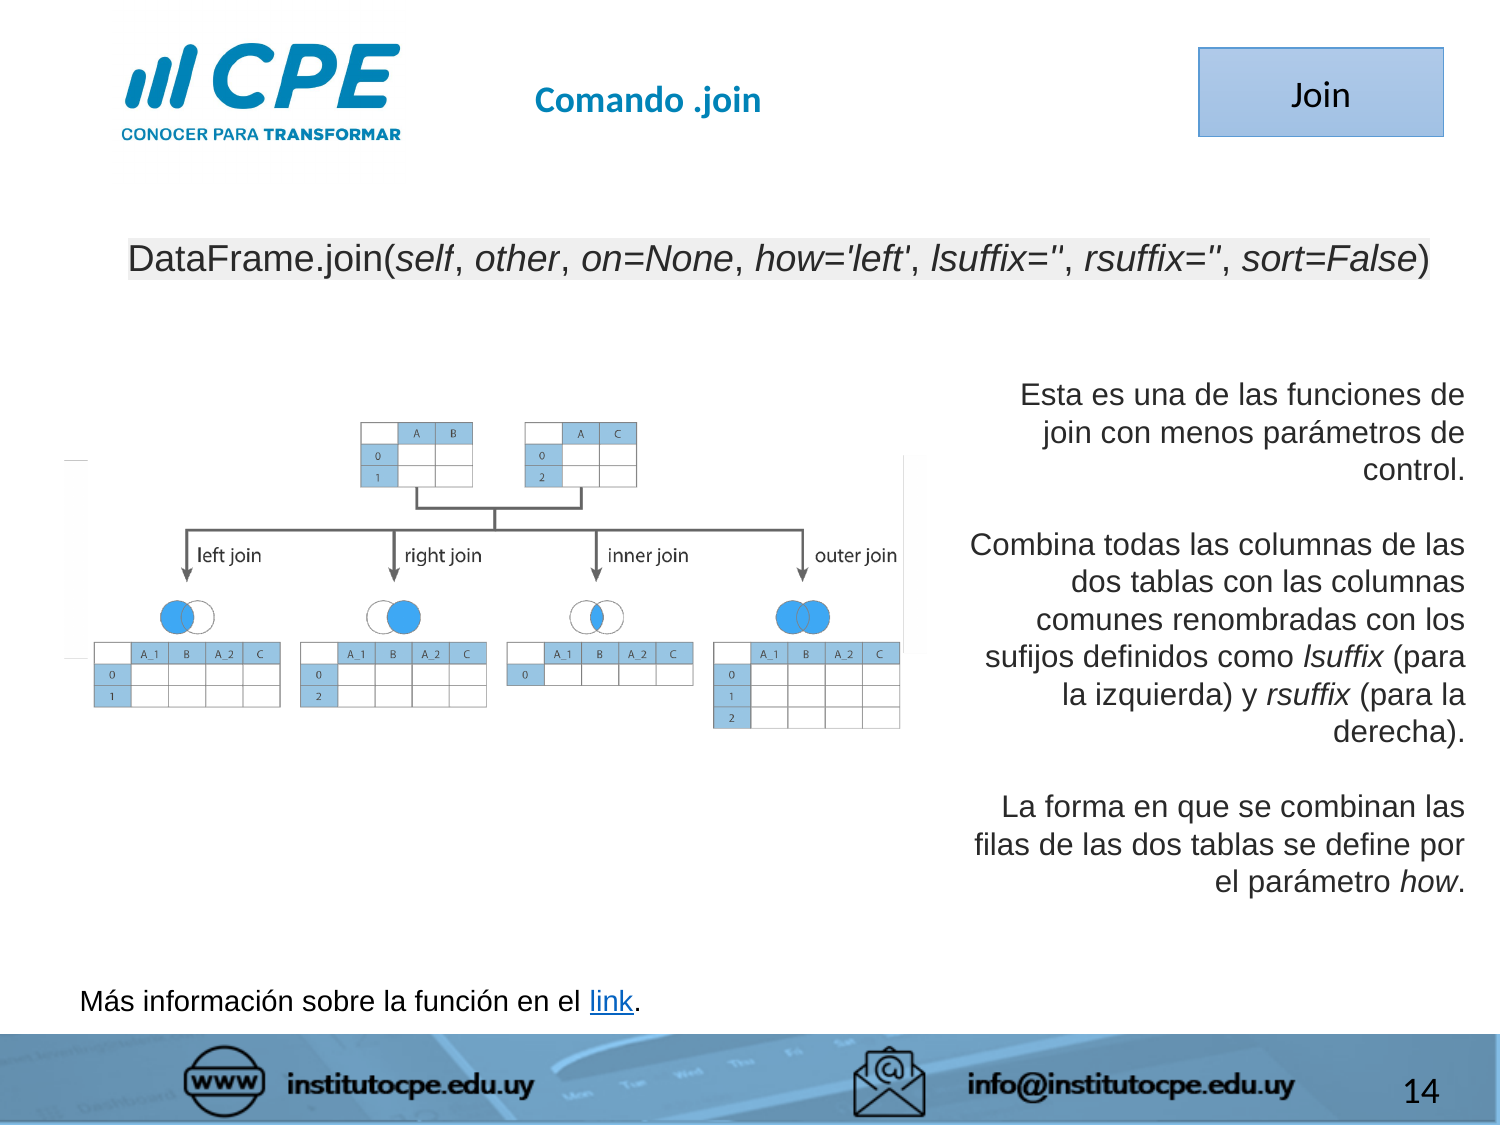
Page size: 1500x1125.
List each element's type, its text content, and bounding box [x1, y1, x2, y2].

text_box Join [1198, 47, 1444, 137]
picture [64, 422, 927, 730]
picture [0, 1034, 1500, 1125]
text_box Más información sobre la función en el link. [64, 967, 730, 1032]
picture [112, 0, 406, 185]
text_box Comando .join [520, 67, 814, 128]
text_box DataFrame.join(self, other, on=None, how='left', lsuffix='', rsuffix='', sort=False) [112, 226, 1462, 287]
text_box Esta es una de las funciones de join con menos parámetros de control. Combina todas las columnas de las dos tablas con las columnas comunes renombradas con los sufijos definidos como lsuffix (para la izquierda) y rsuffix (para la derecha). La forma en que se combinan las filas de las dos tablas se define por el parámetro how. [954, 366, 1482, 906]
